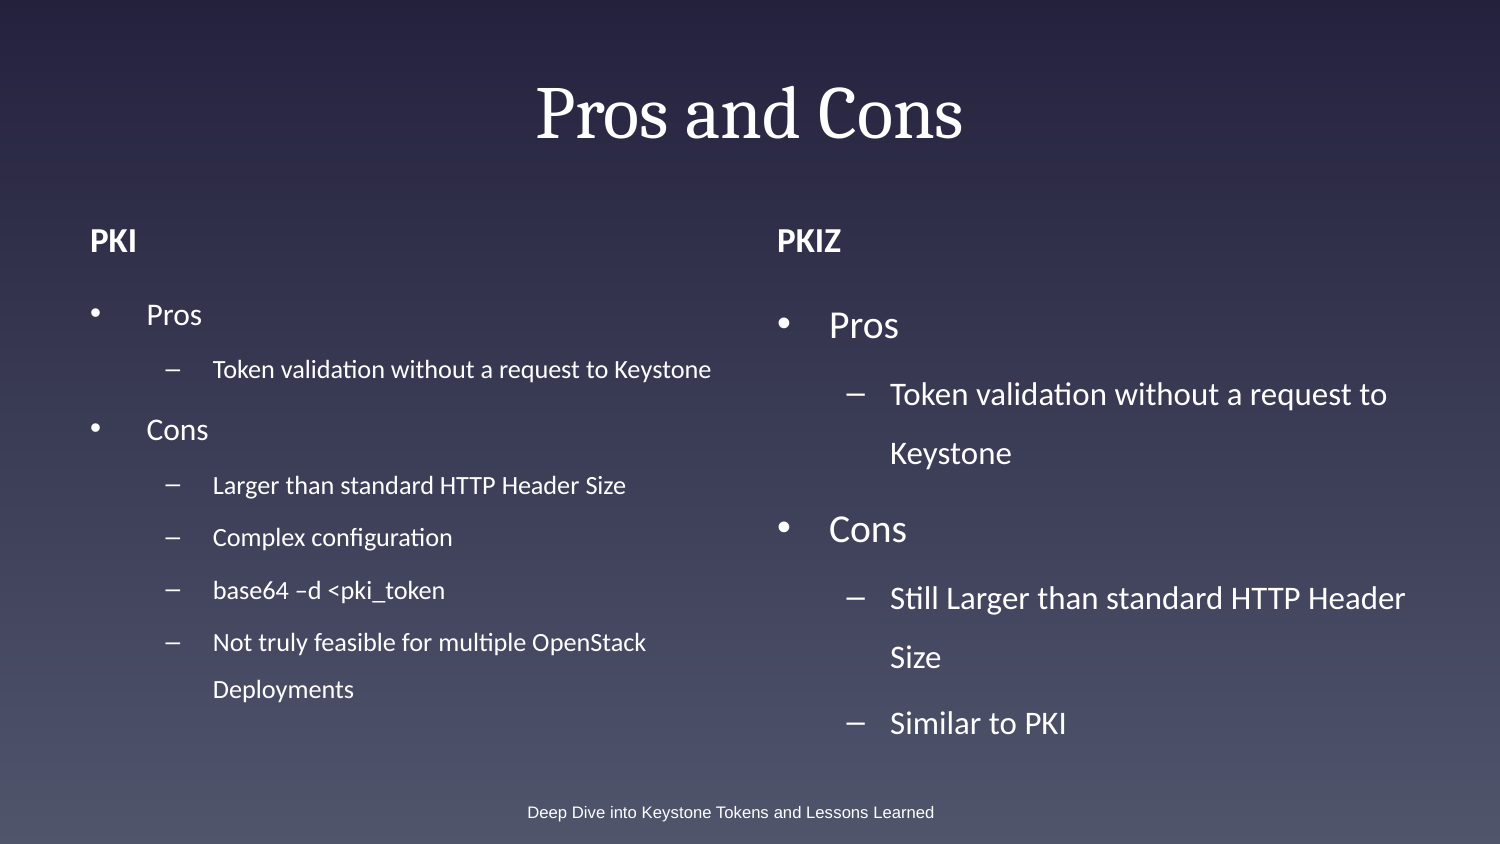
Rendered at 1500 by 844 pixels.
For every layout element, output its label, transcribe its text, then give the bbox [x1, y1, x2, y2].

footer Deep Dive into Keystone Tokens and Lessons Learned [487, 796, 975, 827]
list Pros Token validation without a request to Keystone Cons Still Larger than standard HTTP Header Size Similar to PKI [761, 267, 1425, 754]
list PKI [75, 188, 738, 267]
title Pros and Cons [75, 56, 1425, 197]
list Pros Token validation without a request to Keystone Cons Larger than standard HTTP Header Size Complex configuration base64 –d <pki_token Not truly feasible for multiple OpenStack Deployments [75, 267, 738, 754]
list PKIZ [761, 188, 1425, 267]
